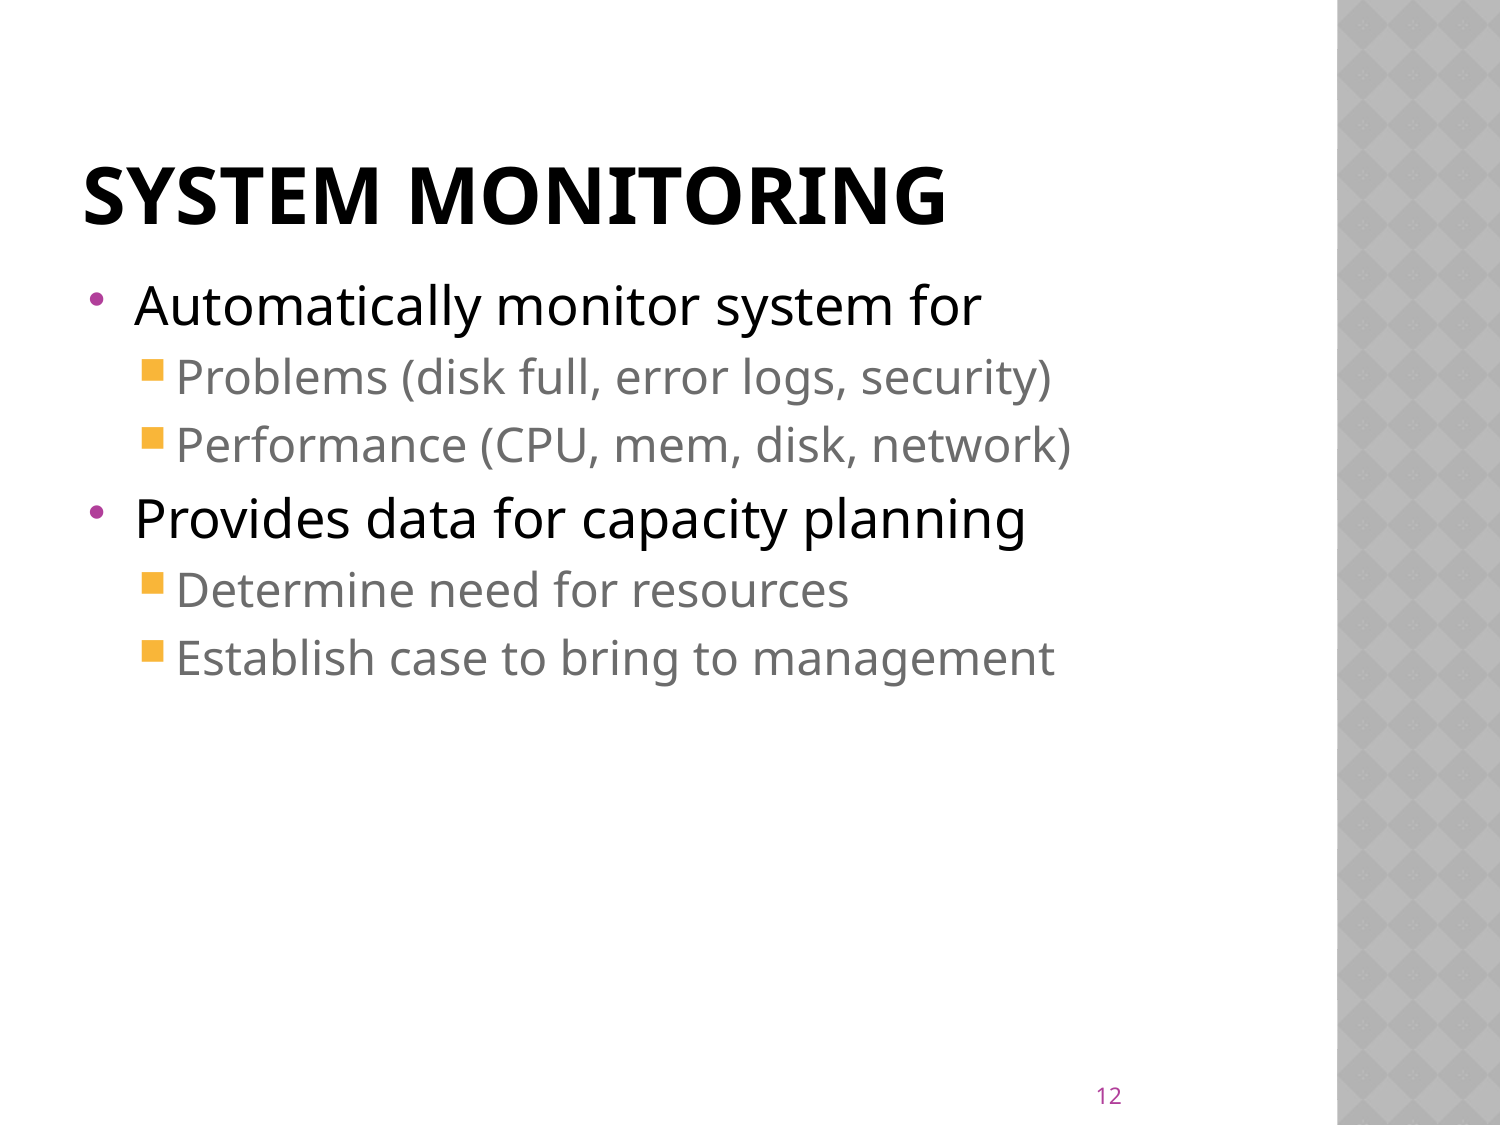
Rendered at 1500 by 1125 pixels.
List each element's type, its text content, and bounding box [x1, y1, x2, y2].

list Automatically monitor system for Problems (disk full, error logs, security) Performance (CPU, mem, disk, network) Provides data for capacity planning Determine need for resources Establish case to bring to management [75, 264, 1263, 1060]
title System Monitoring [75, 52, 1263, 240]
slide_number 12 [1025, 1075, 1123, 1113]
